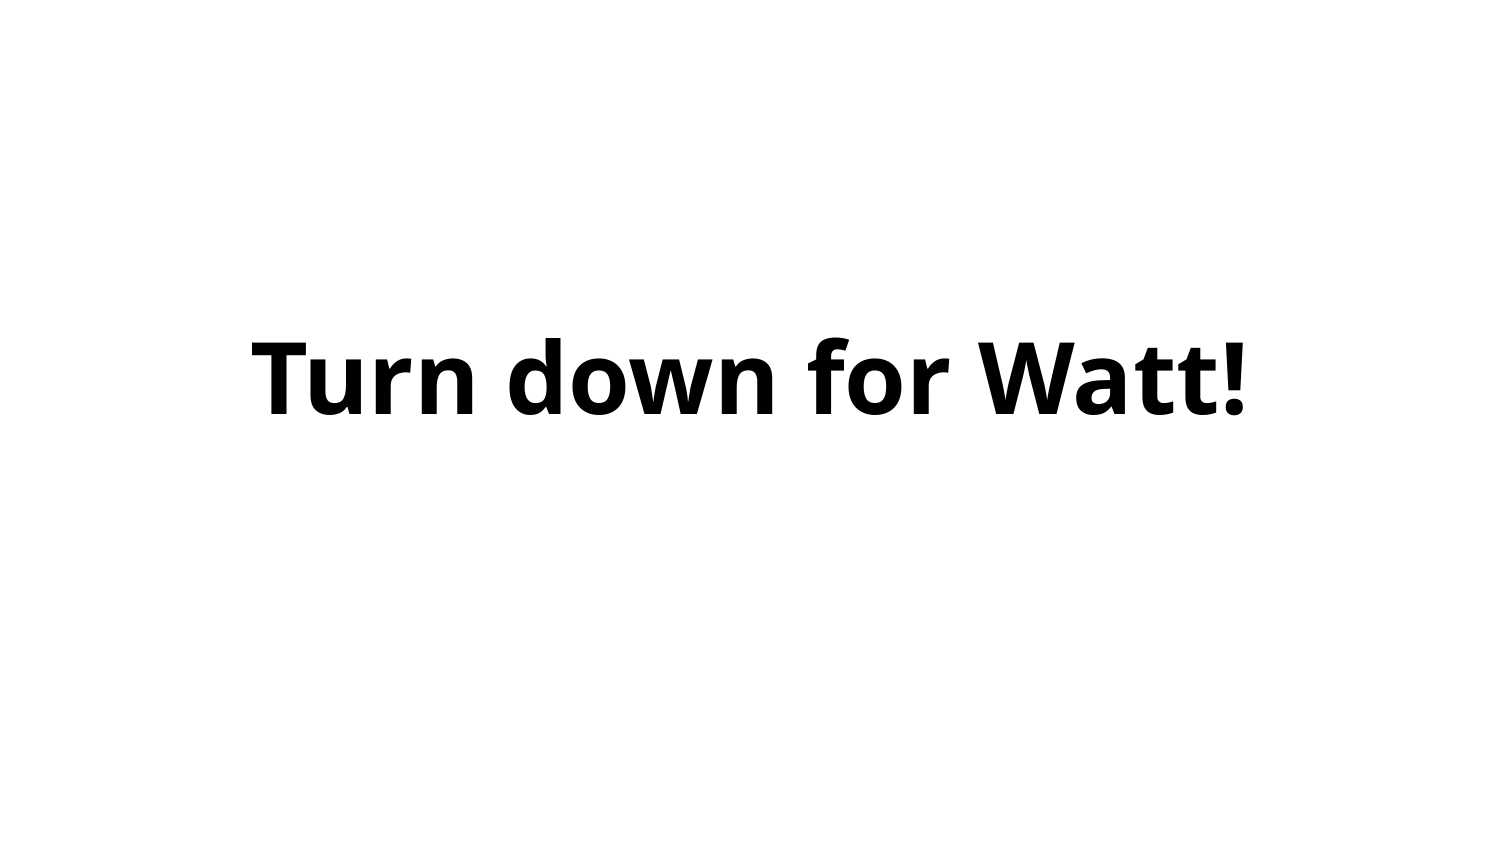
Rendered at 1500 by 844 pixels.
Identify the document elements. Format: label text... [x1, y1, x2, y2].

title Turn down for Watt! [112, 259, 1388, 450]
